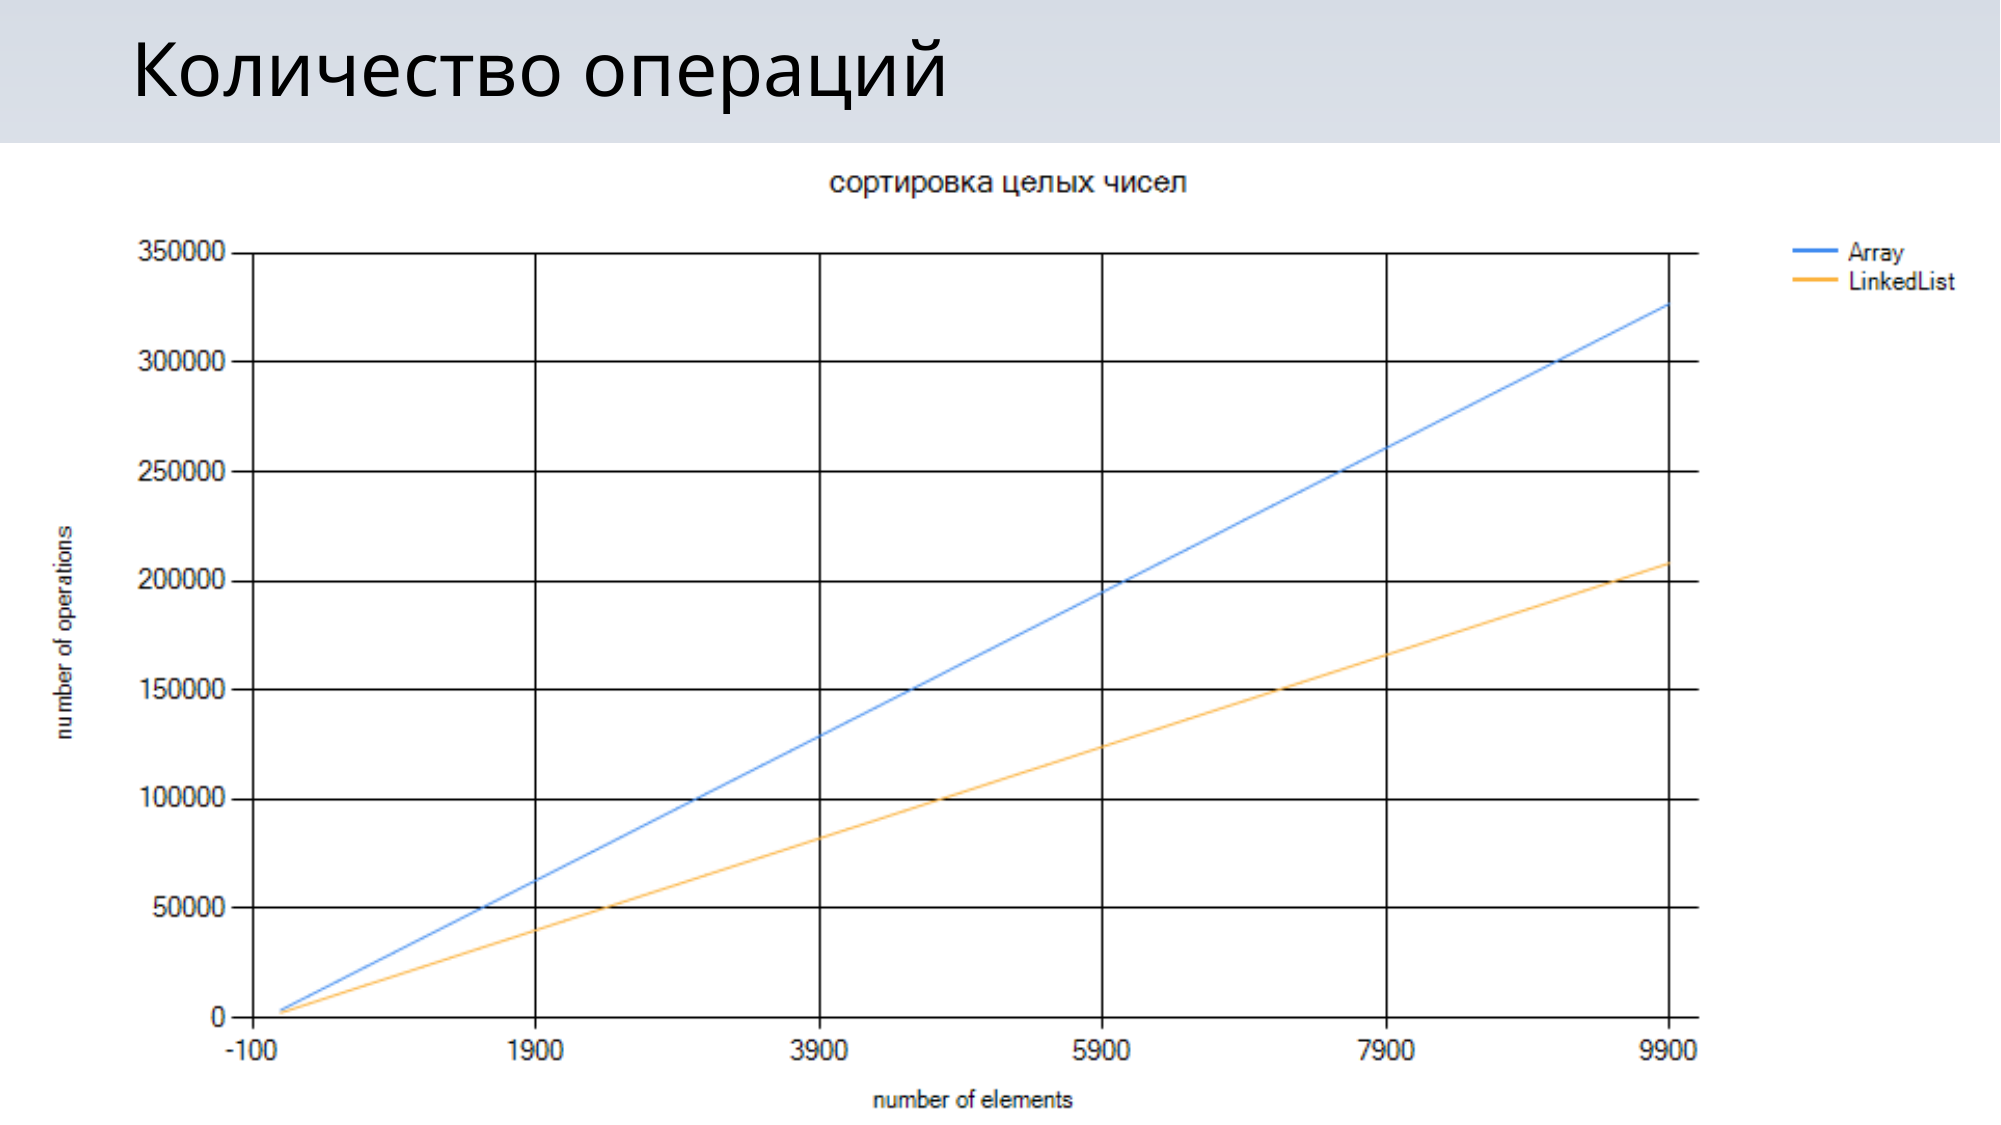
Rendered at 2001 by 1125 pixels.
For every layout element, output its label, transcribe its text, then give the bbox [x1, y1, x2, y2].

title Количество операций [0, 0, 1082, 143]
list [0, 143, 2000, 1125]
